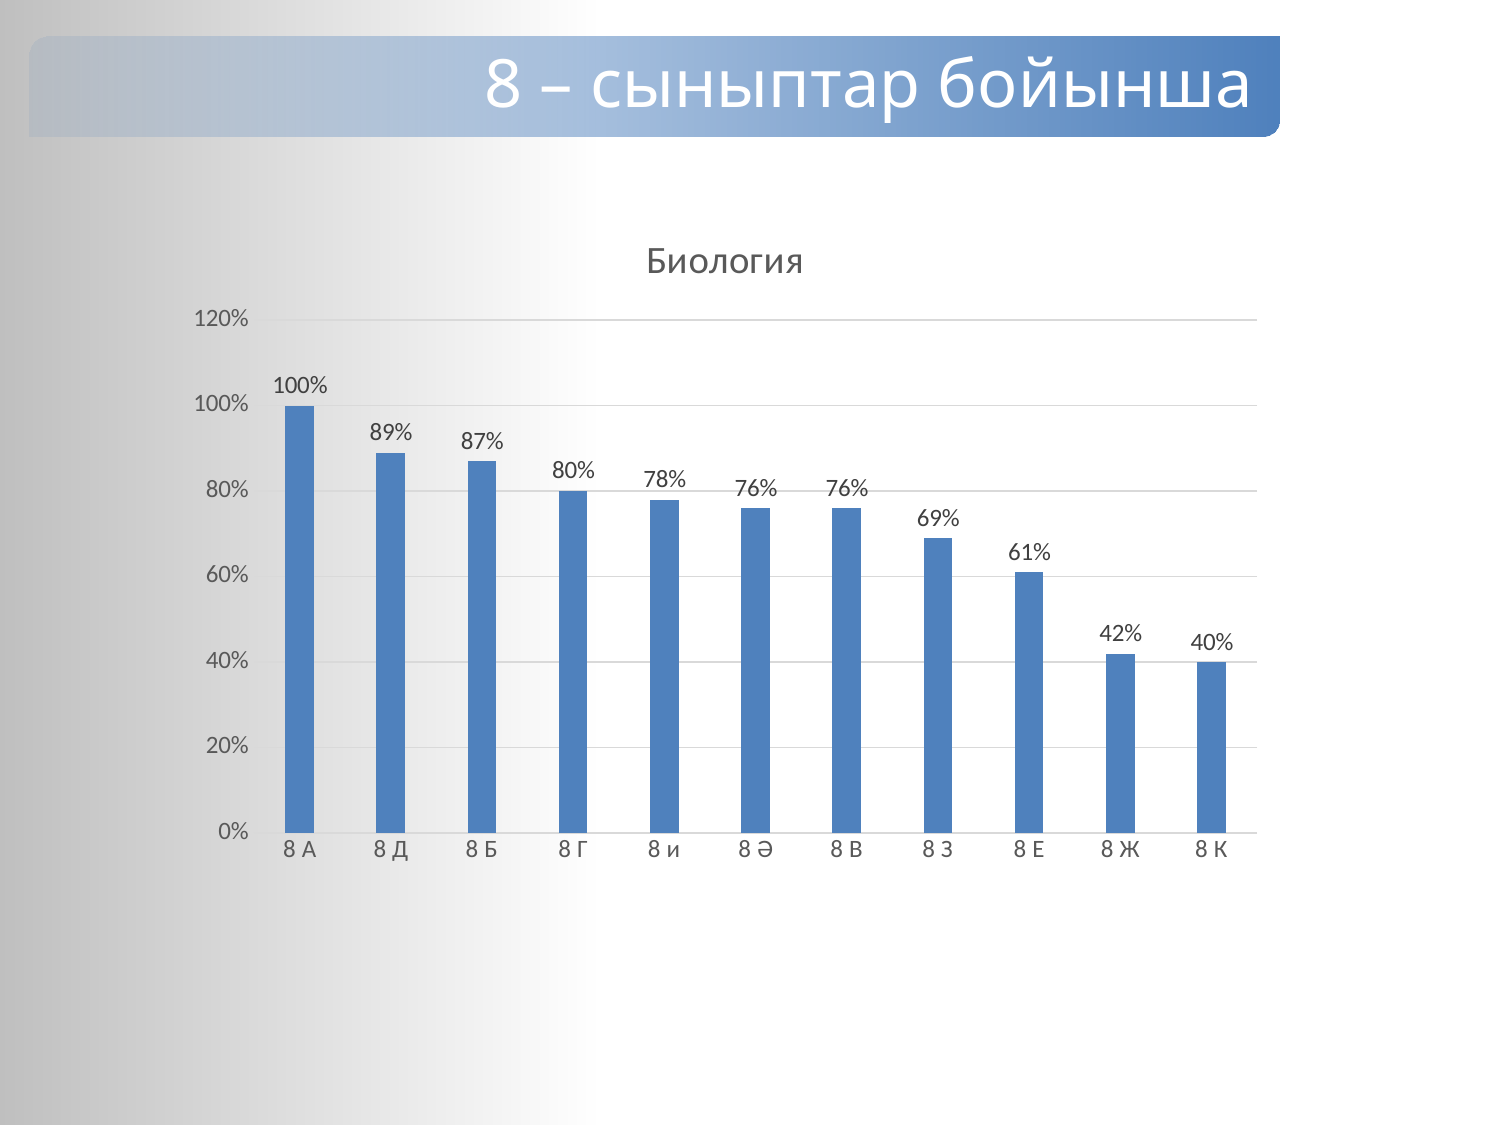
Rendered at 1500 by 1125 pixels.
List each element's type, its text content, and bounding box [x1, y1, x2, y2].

text_box 8 – сыныптар бойынша [27, 33, 1282, 139]
chart [170, 210, 1280, 878]
